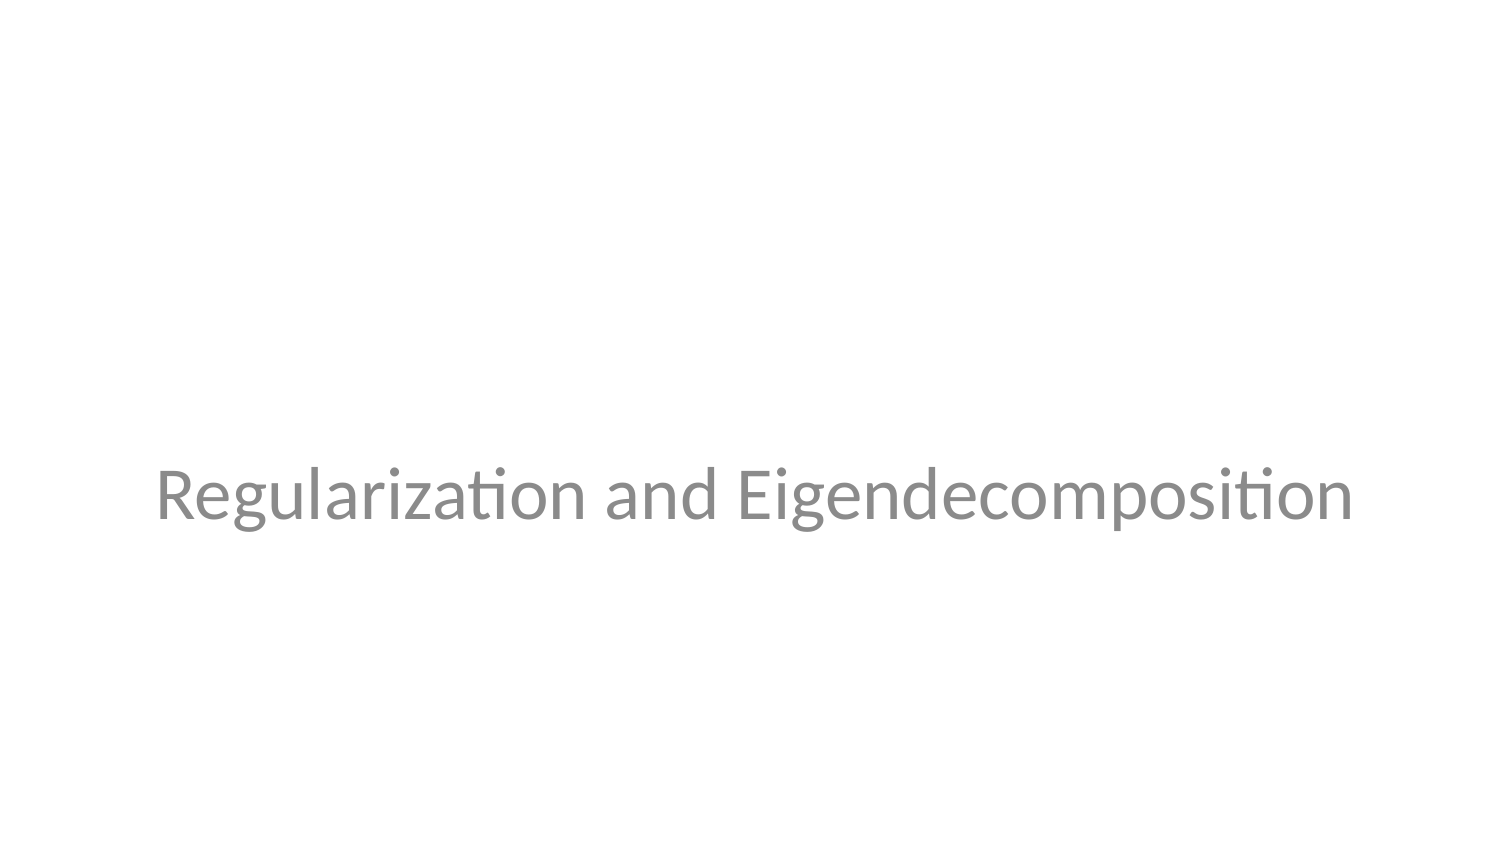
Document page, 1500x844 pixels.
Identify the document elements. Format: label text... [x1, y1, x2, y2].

list Regularization and Eigendecomposition [118, 357, 1394, 543]
